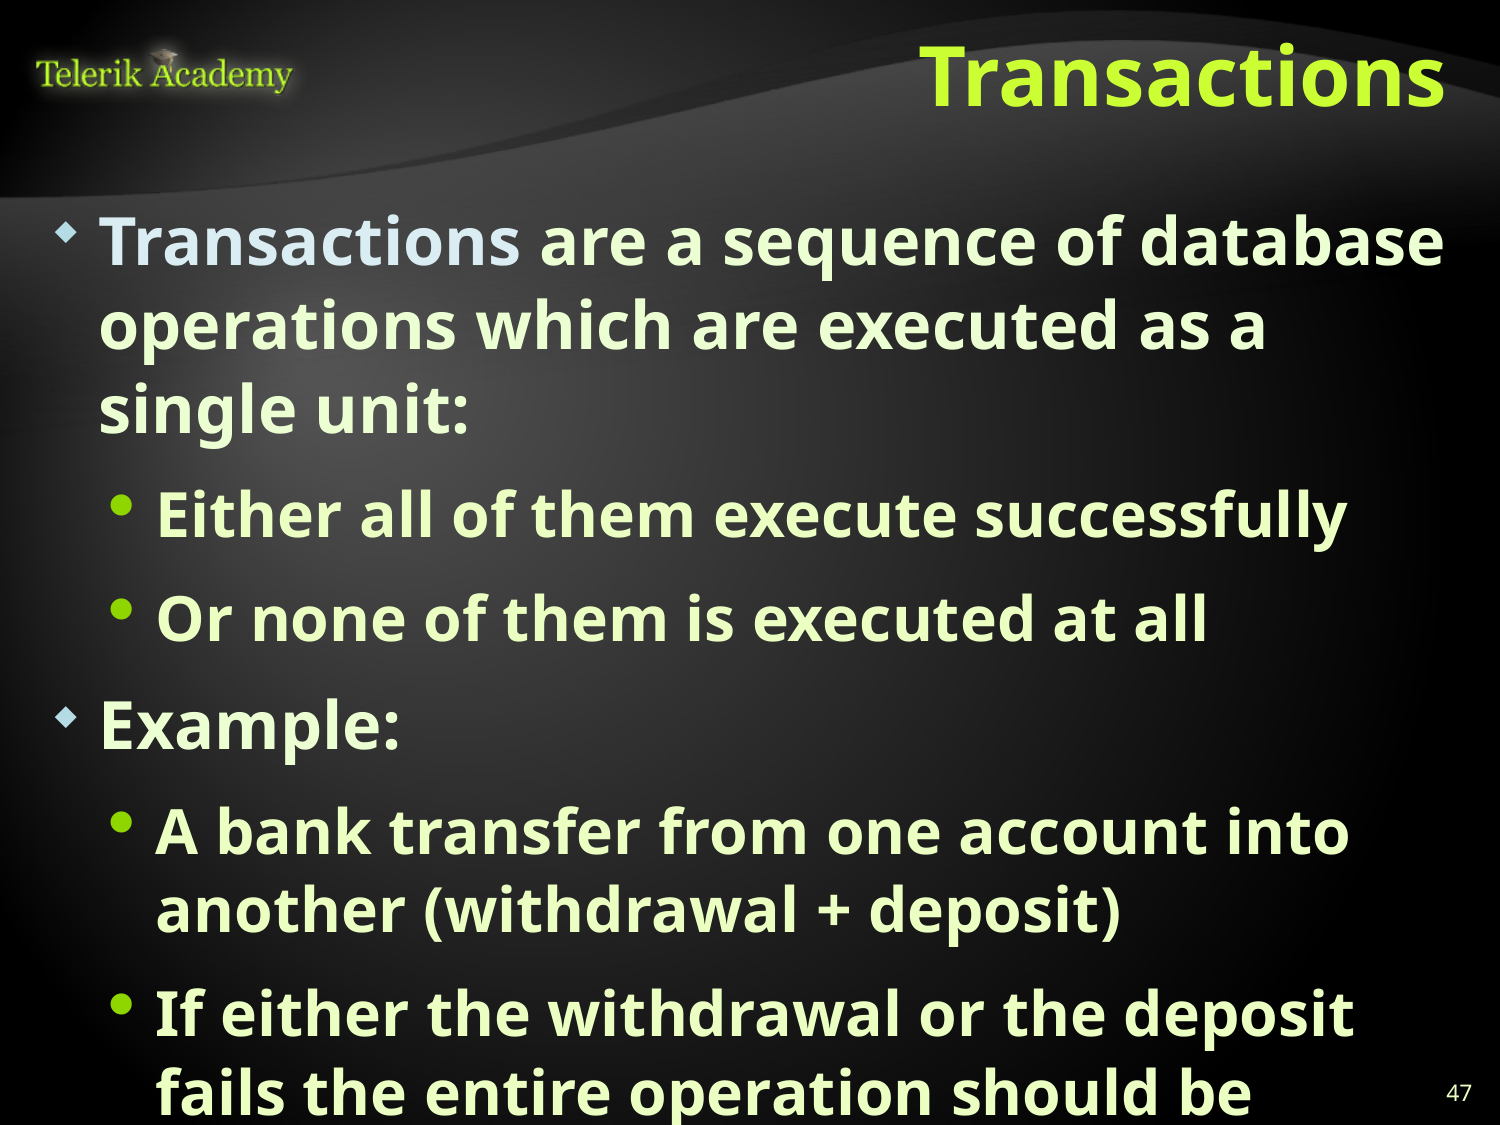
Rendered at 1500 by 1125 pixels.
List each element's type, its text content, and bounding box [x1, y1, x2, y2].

title Transactions [300, 12, 1463, 150]
list Transactions are a sequence of database operations which are executed as a single unit: Either all of them execute successfully Or none of them is executed at all Example: A bank transfer from one account into another (withdrawal + deposit) If either the withdrawal or the deposit fails the entire operation should be cancelled [37, 187, 1463, 1100]
slide_number 47 [1412, 1074, 1488, 1113]
picture [0, 0, 1500, 1125]
